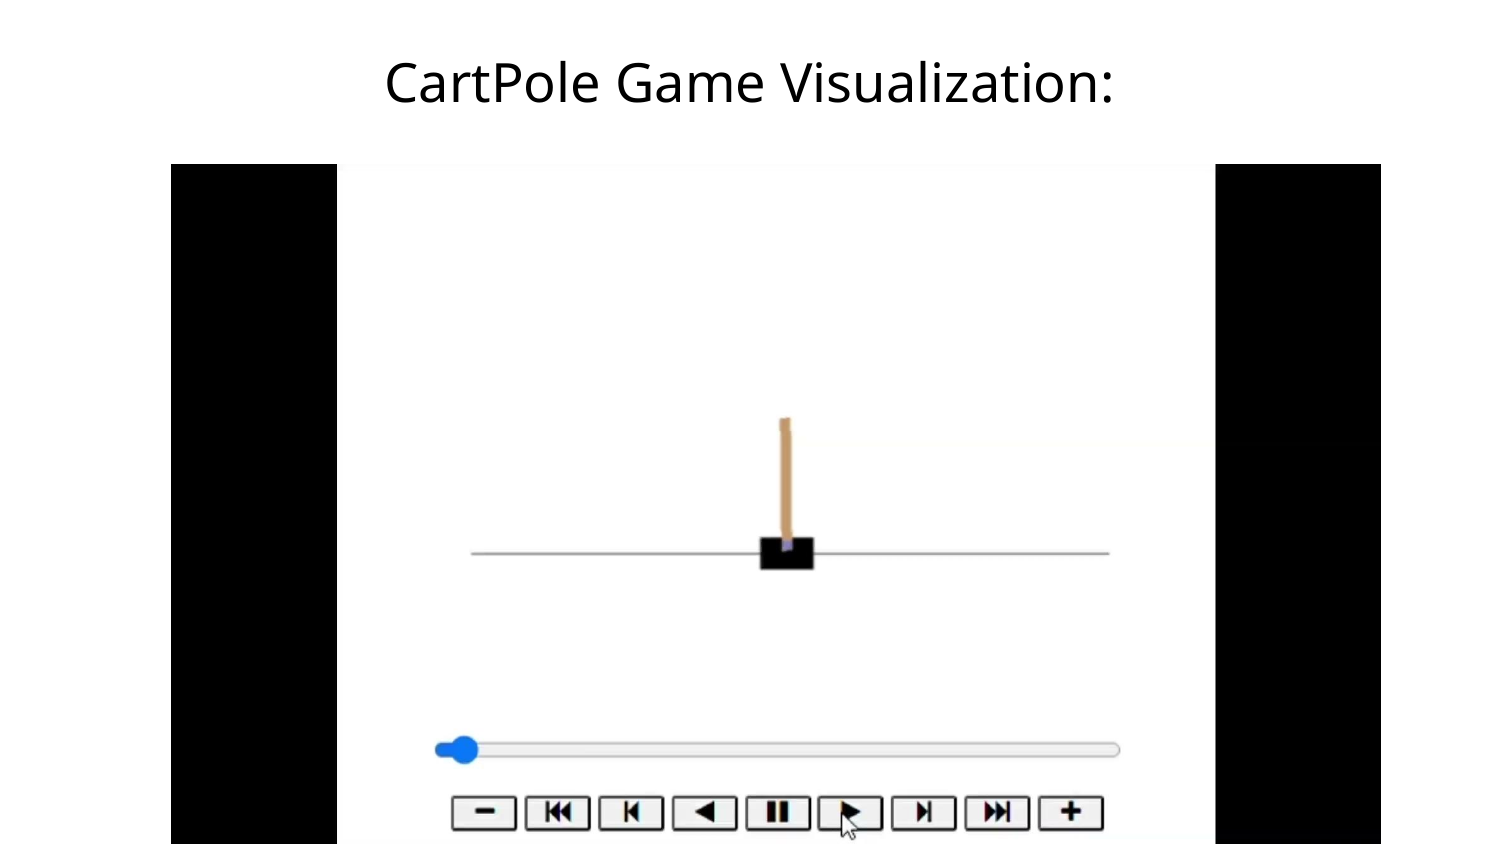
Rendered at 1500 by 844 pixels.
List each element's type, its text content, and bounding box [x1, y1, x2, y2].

picture [171, 163, 1381, 844]
title CartPole Game Visualization: [75, 48, 1425, 115]
